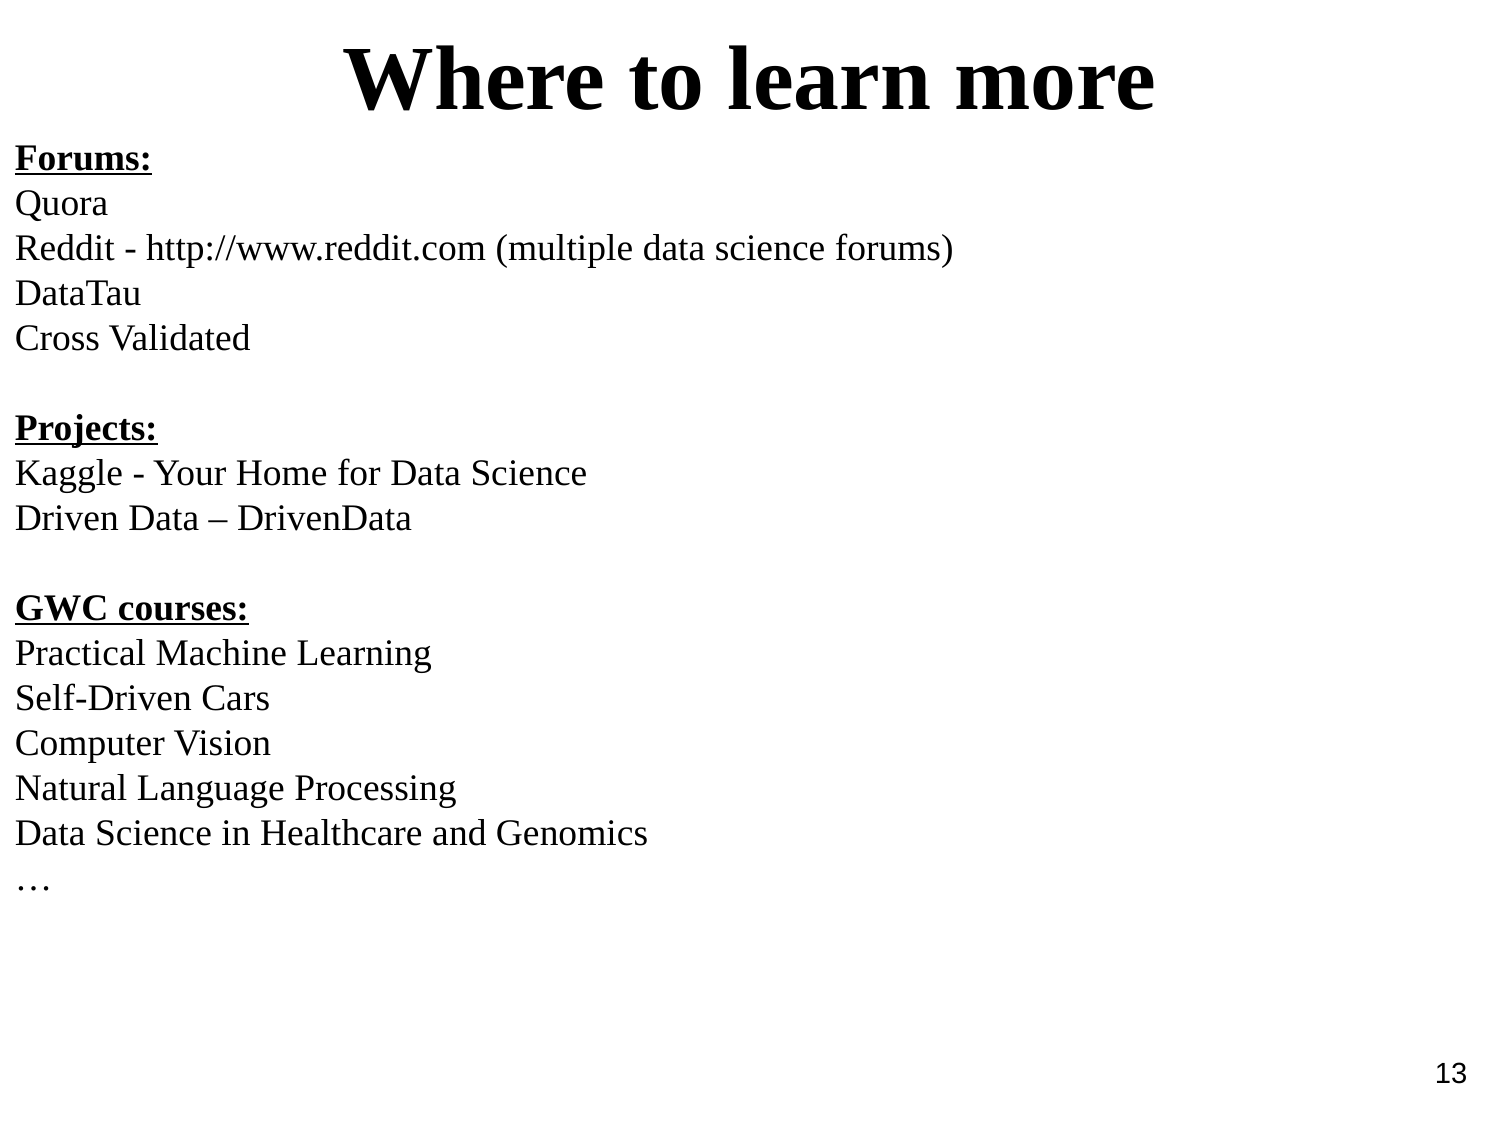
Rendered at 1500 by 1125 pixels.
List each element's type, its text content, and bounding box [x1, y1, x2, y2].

text_box Forums: Quora Reddit - http://www.reddit.com (multiple data science forums) DataTau Cross Validated Projects: Kaggle - Your Home for Data Science Driven Data – DrivenData GWC courses: Practical Machine Learning Self-Driven Cars Computer Vision Natural Language Processing Data Science in Healthcare and Genomics … [0, 125, 1500, 906]
slide_number 13 [1132, 1046, 1483, 1125]
text_box Where to learn more [0, 10, 1500, 125]
